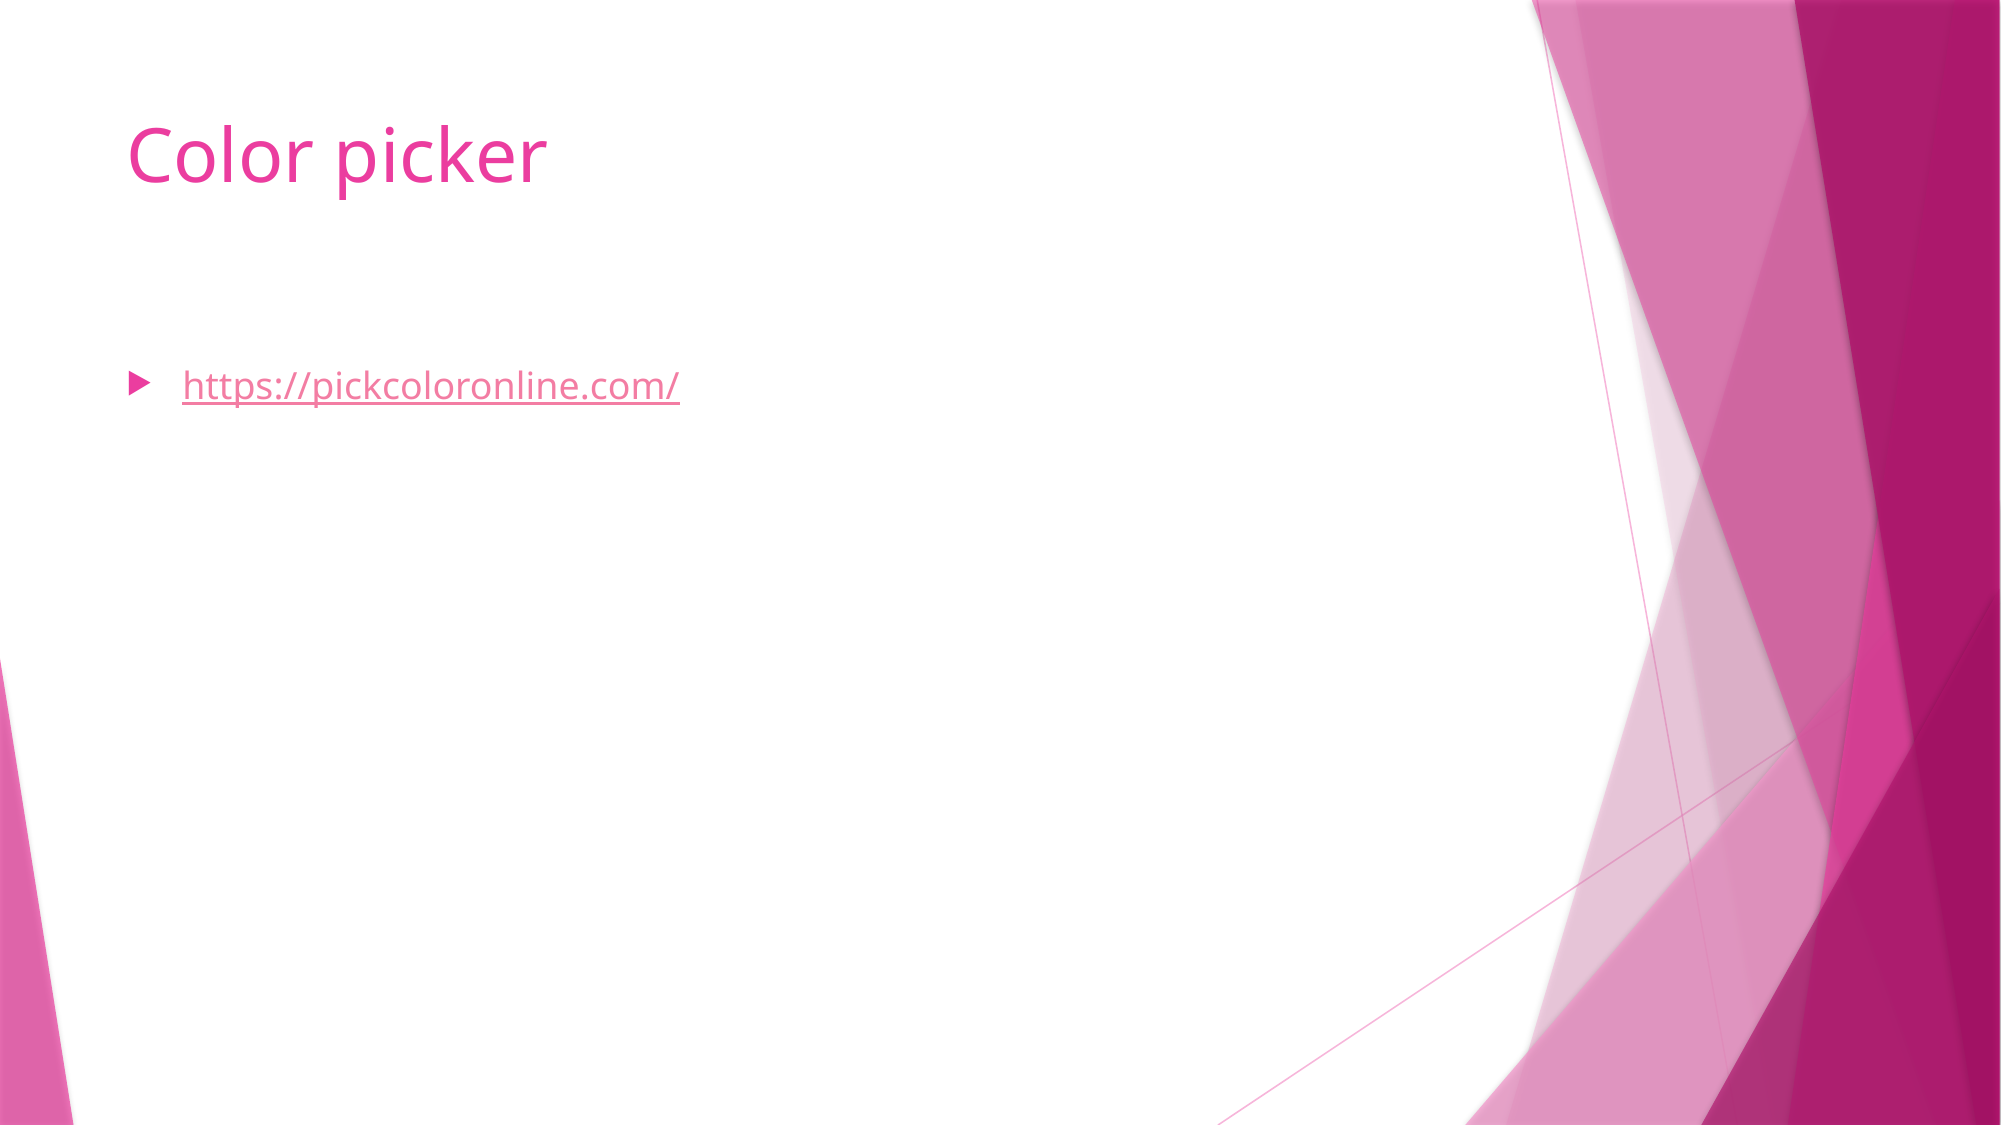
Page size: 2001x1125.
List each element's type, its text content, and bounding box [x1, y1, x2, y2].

list https://pickcoloronline.com/ [111, 354, 1522, 992]
title Color picker [111, 99, 1522, 317]
